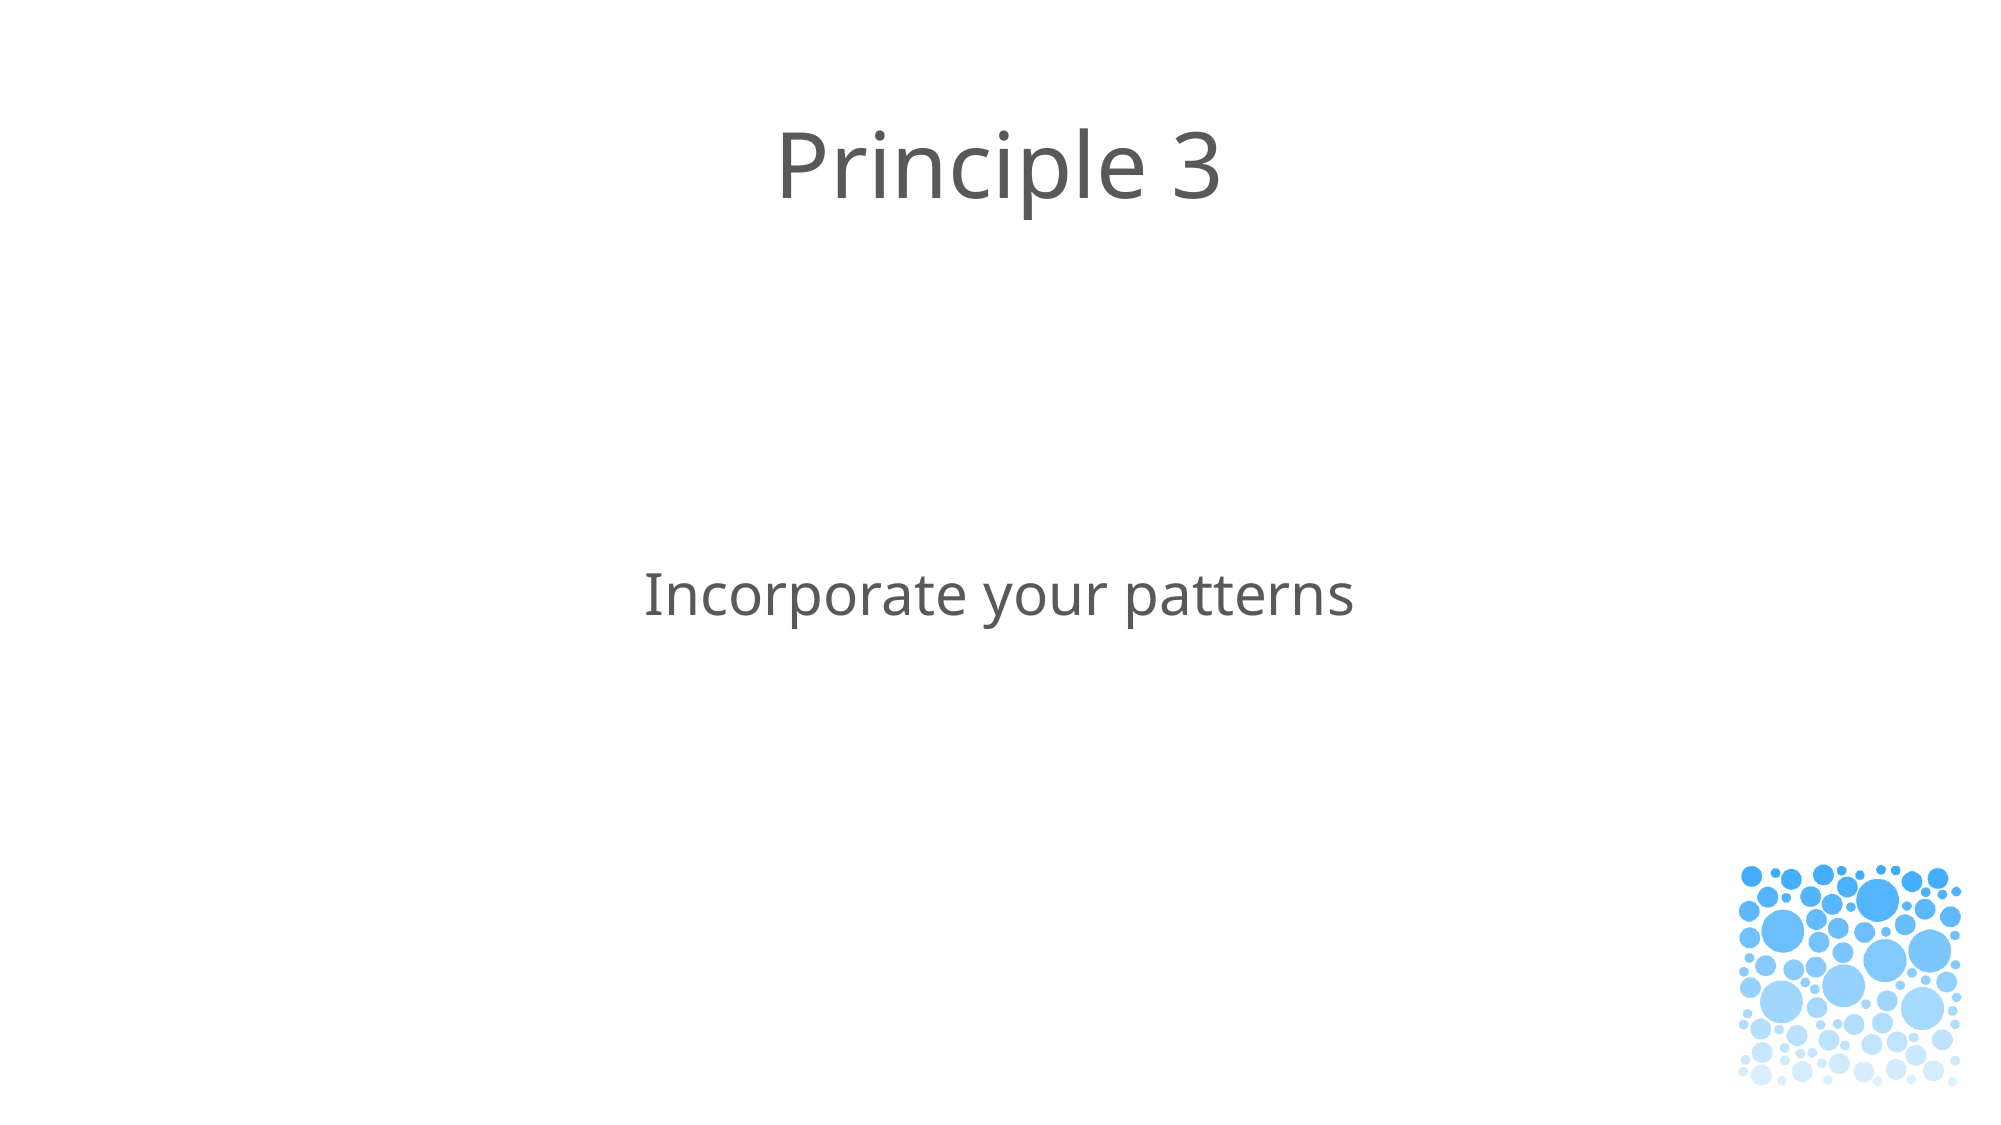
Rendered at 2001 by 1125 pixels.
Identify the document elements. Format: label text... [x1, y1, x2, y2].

picture [1699, 824, 2000, 1125]
title Principle 3 [137, 59, 1863, 278]
list Incorporate your patterns [137, 299, 1863, 1014]
